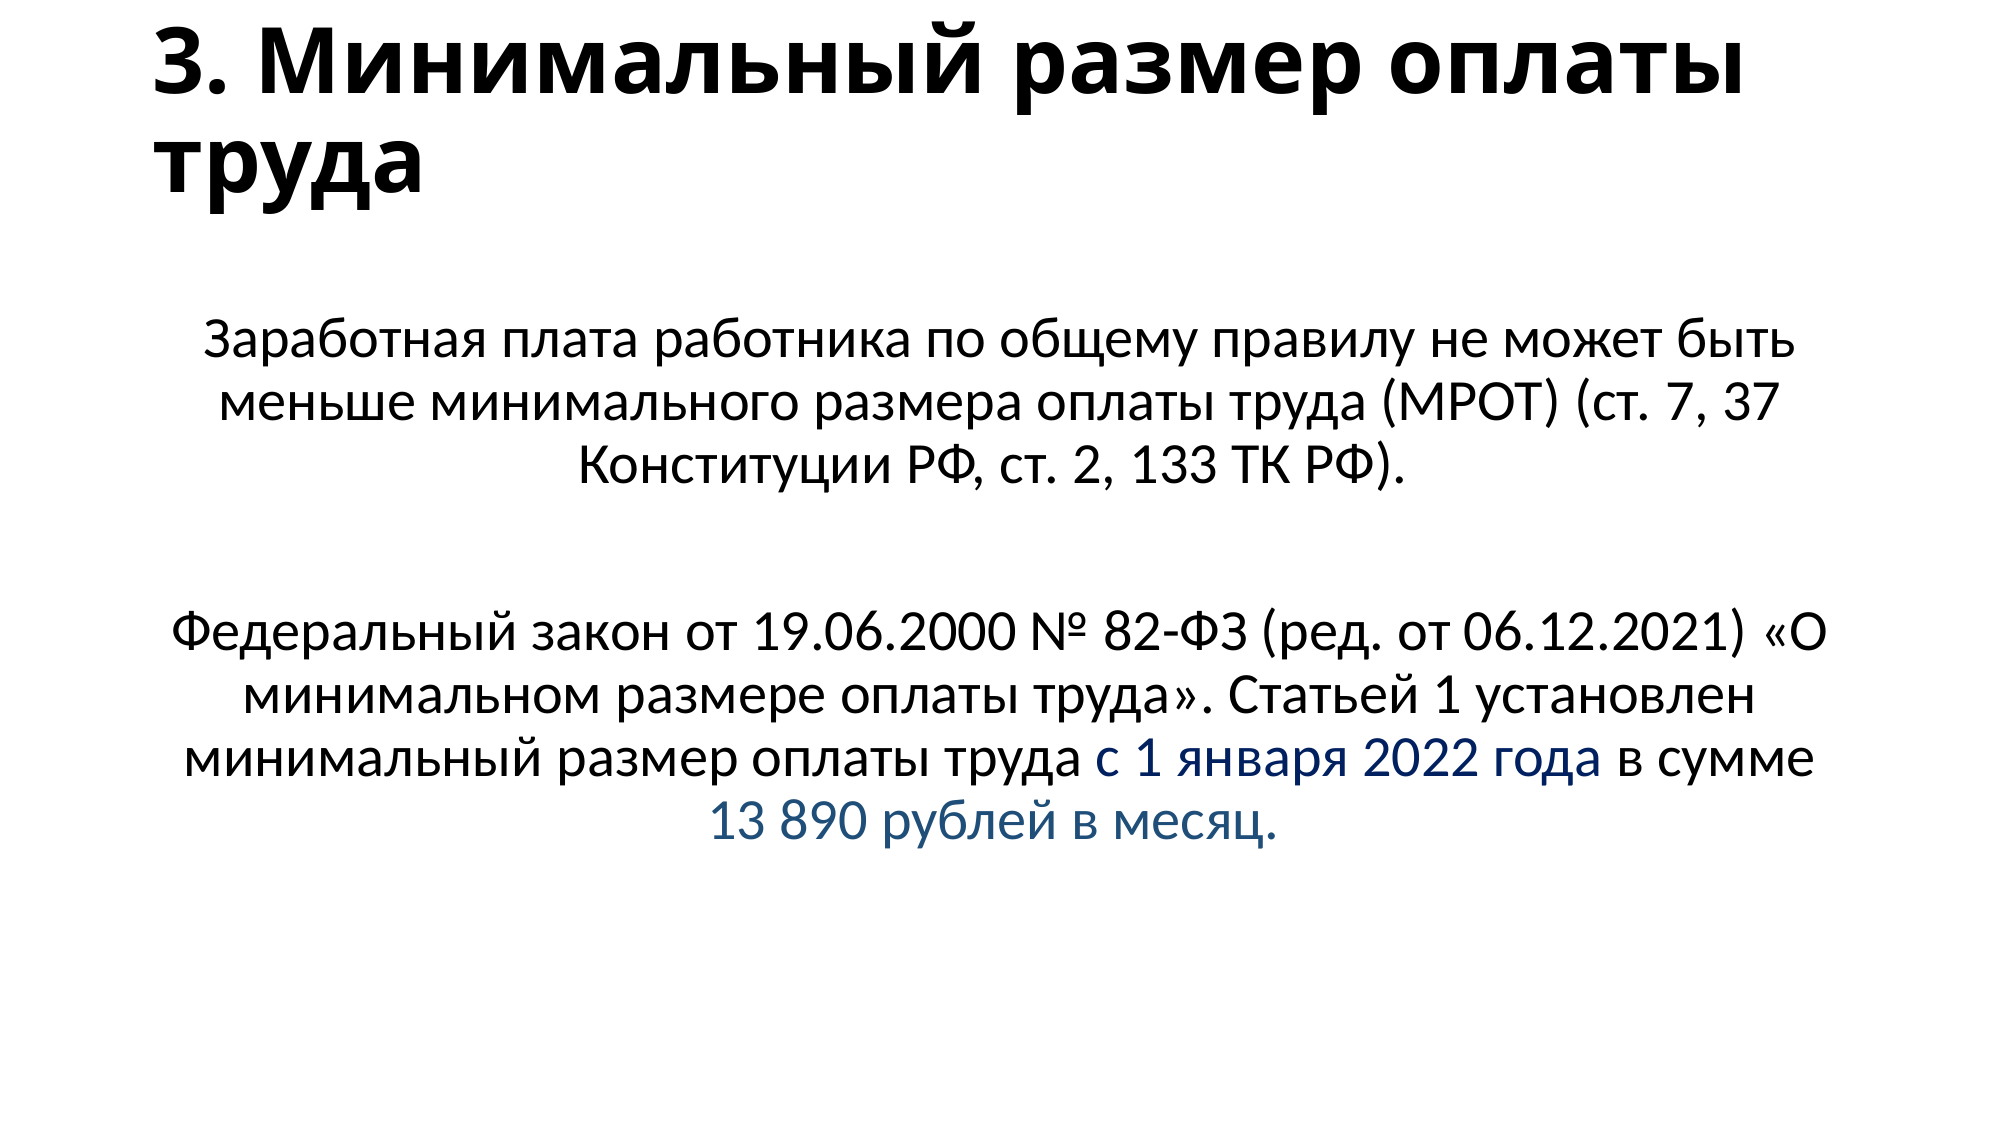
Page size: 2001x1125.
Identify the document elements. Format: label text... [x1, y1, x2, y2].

title 3. Минимальный размер оплаты труда [137, 59, 1863, 278]
list Заработная плата работника по общему правилу не может быть меньше минимального размера оплаты труда (МРОТ) (ст. 7, 37 Конституции РФ, ст. 2, 133 ТК РФ). Федеральный закон от 19.06.2000 № 82-ФЗ (ред. от 06.12.2021) «О минимальном размере оплаты труда». Статьей 1 установлен минимальный размер оплаты труда с 1 января 2022 года в сумме 13 890 рублей в месяц. [137, 299, 1863, 1014]
